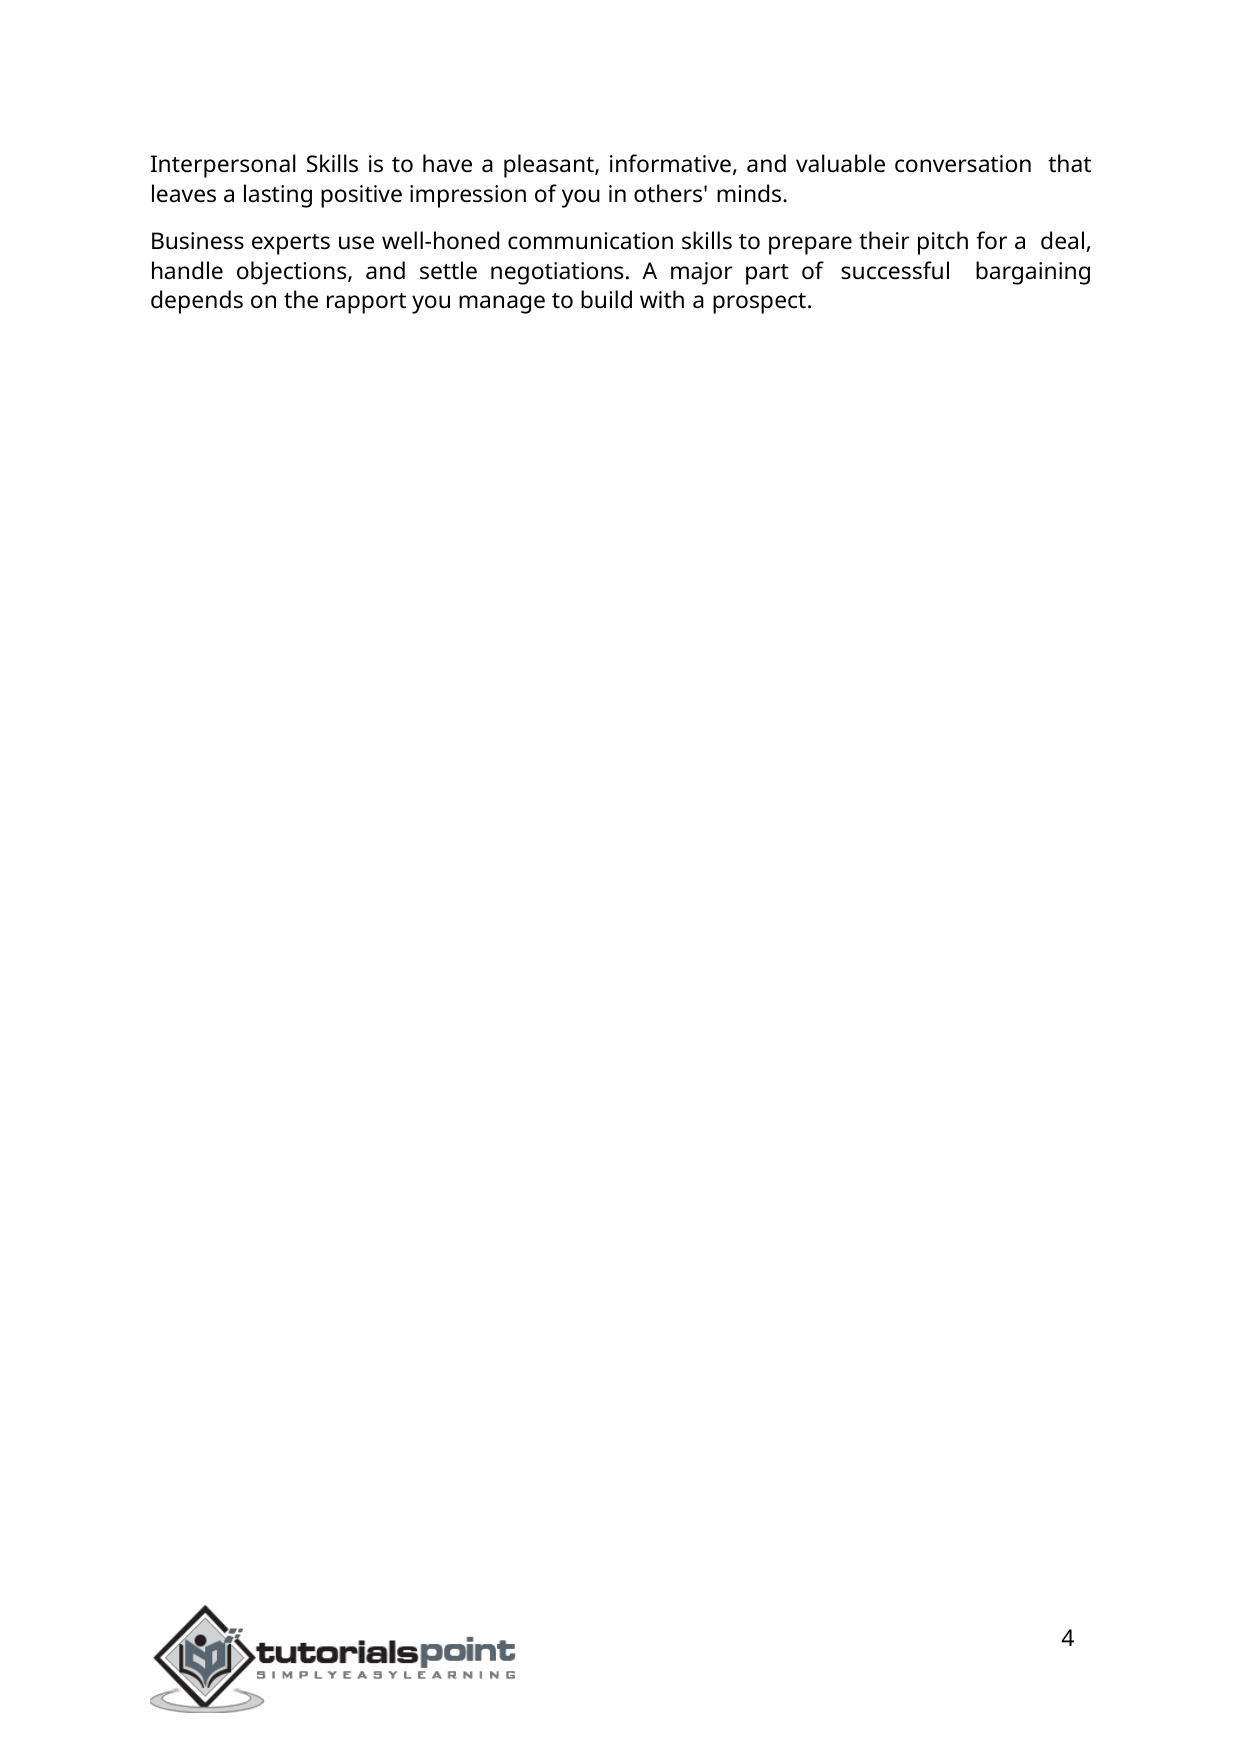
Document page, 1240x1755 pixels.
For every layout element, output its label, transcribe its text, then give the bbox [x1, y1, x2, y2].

picture [150, 1605, 516, 1713]
slide_number 4 [1057, 1621, 1095, 1755]
text_box Interpersonal Skills is to have a pleasant, informative, and valuable conversation that leaves a lasting positive impression of you in others' minds. Business experts use well-honed communication skills to prepare their pitch for a deal, handle objections, and settle negotiations. A major part of successful bargaining depends on the rapport you manage to build with a prospect. [147, 145, 1093, 314]
